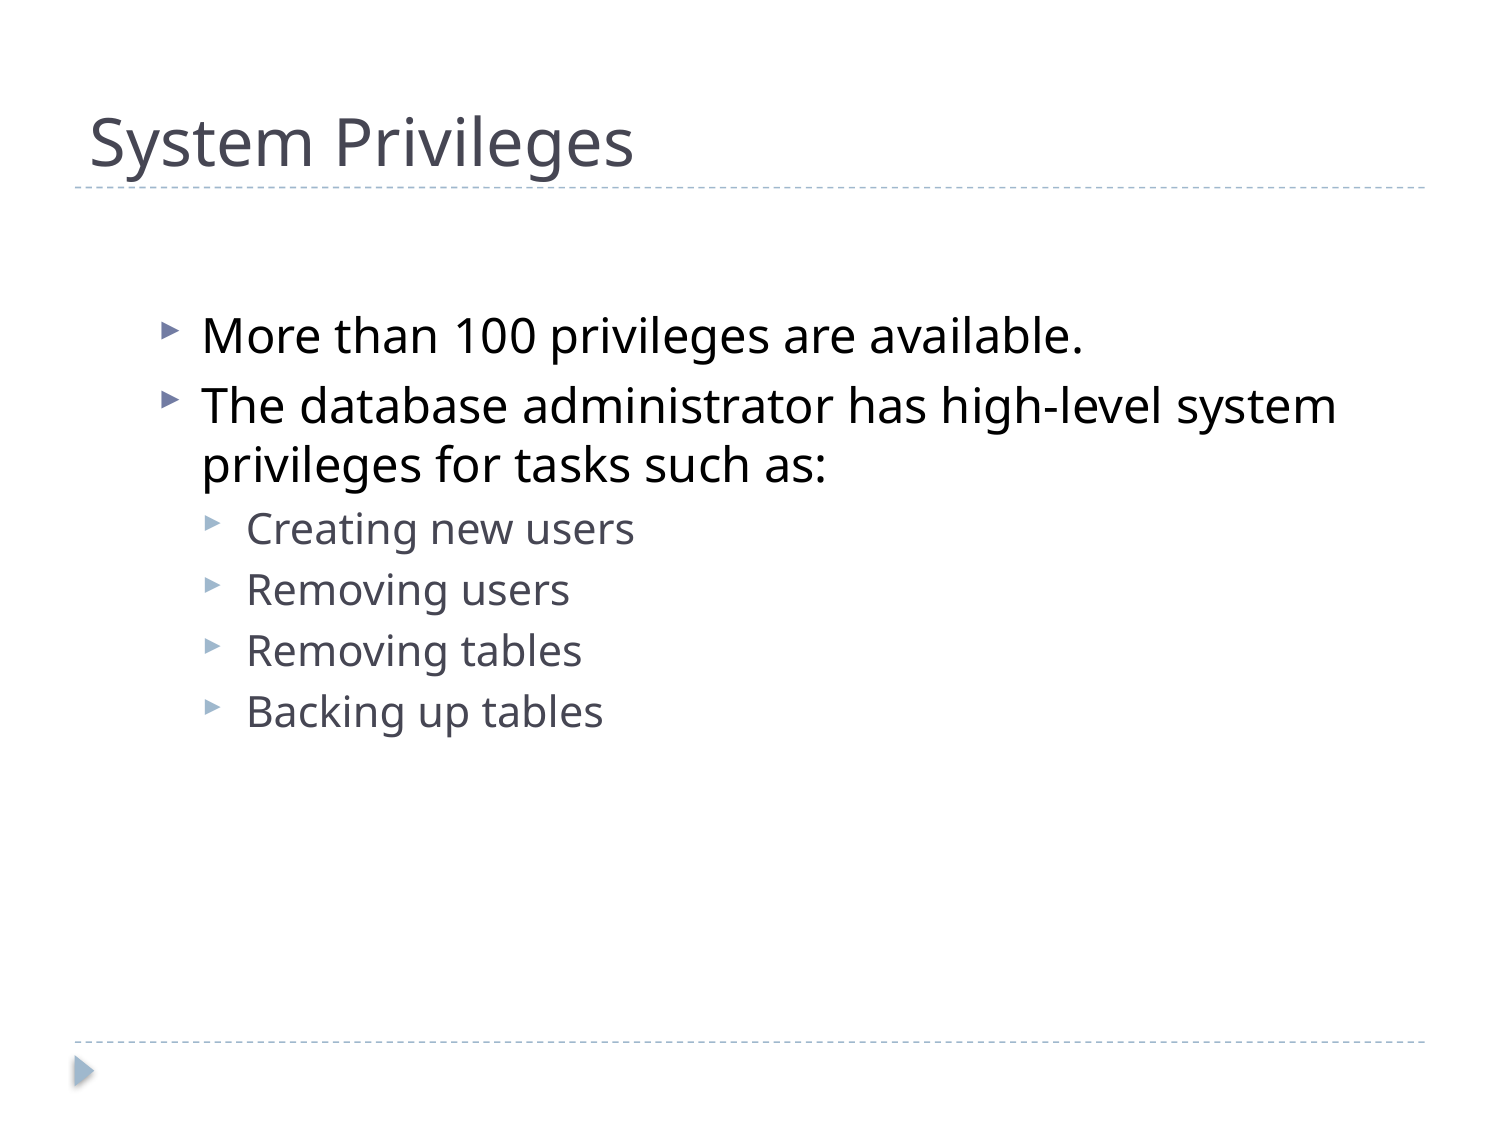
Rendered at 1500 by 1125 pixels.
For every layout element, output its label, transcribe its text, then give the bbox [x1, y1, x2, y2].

list More than 100 privileges are available. The database administrator has high-level system privileges for tasks such as: Creating new users Removing users Removing tables Backing up tables [143, 297, 1355, 748]
title System Privileges [75, 24, 1425, 188]
